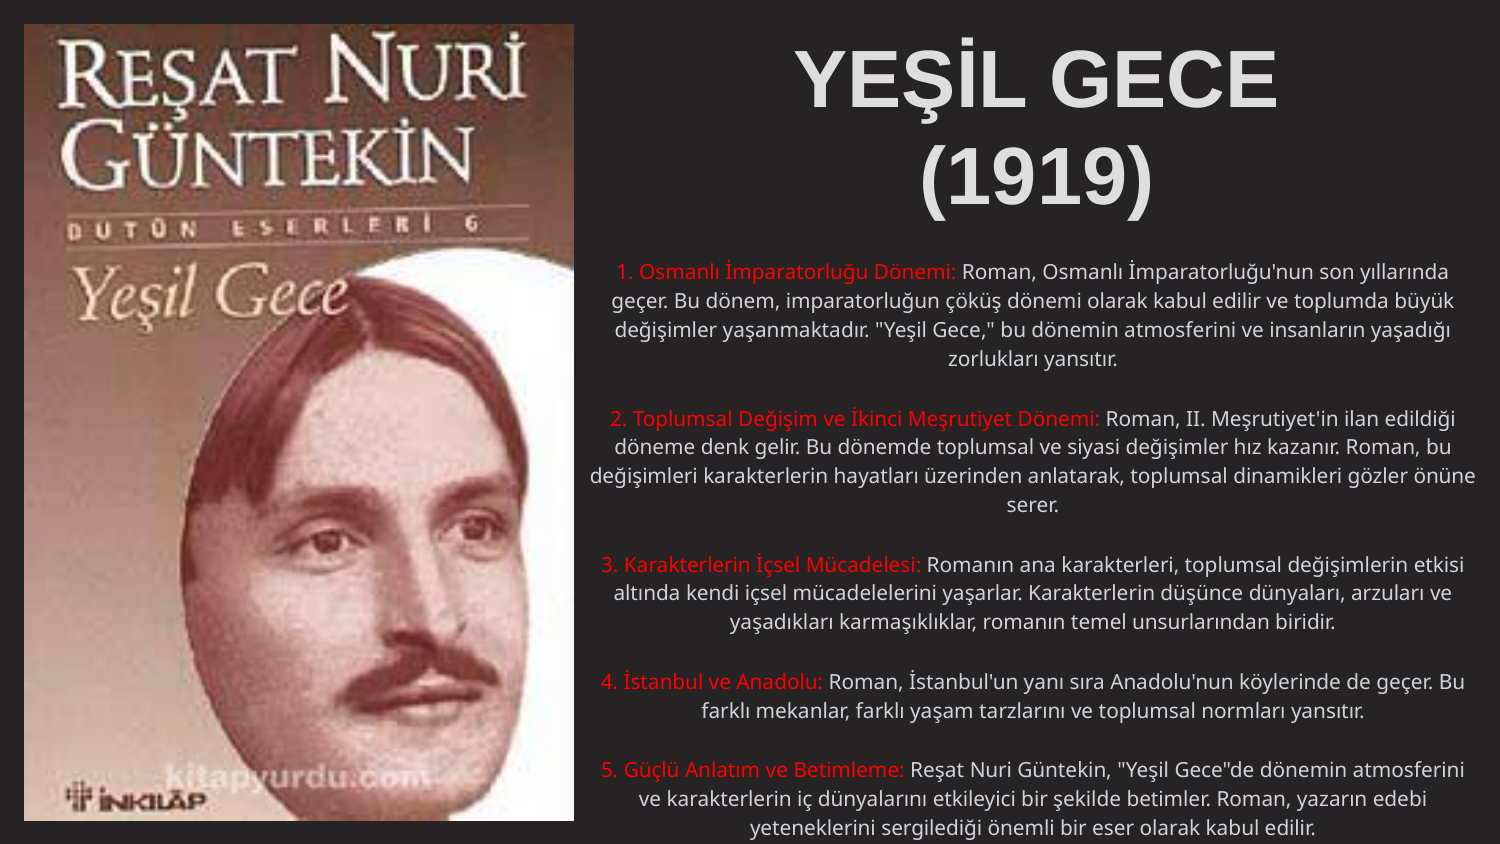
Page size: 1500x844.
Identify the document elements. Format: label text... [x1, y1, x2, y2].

picture [24, 24, 575, 822]
text_box 1. Osmanlı İmparatorluğu Dönemi: Roman, Osmanlı İmparatorluğu'nun son yıllarında geçer. Bu dönem, imparatorluğun çöküş dönemi olarak kabul edilir ve toplumda büyük değişimler yaşanmaktadır. "Yeşil Gece," bu dönemin atmosferini ve insanların yaşadığı zorlukları yansıtır. 2. Toplumsal Değişim ve İkinci Meşrutiyet Dönemi: Roman, II. Meşrutiyet'in ilan edildiği döneme denk gelir. Bu dönemde toplumsal ve siyasi değişimler hız kazanır. Roman, bu değişimleri karakterlerin hayatları üzerinden anlatarak, toplumsal dinamikleri gözler önüne serer. 3. Karakterlerin İçsel Mücadelesi: Romanın ana karakterleri, toplumsal değişimlerin etkisi altında kendi içsel mücadelelerini yaşarlar. Karakterlerin düşünce dünyaları, arzuları ve yaşadıkları karmaşıklıklar, romanın temel unsurlarından biridir. 4. İstanbul ve Anadolu: Roman, İstanbul'un yanı sıra Anadolu'nun köylerinde de geçer. Bu farklı mekanlar, farklı yaşam tarzlarını ve toplumsal normları yansıtır. 5. Güçlü Anlatım ve Betimleme: Reşat Nuri Güntekin, "Yeşil Gece"de dönemin atmosferini ve karakterlerin iç dünyalarını etkileyici bir şekilde betimler. Roman, yazarın edebi yeteneklerini sergilediği önemli bir eser olarak kabul edilir. [579, 189, 1492, 822]
text_box YEŞİL GECE (1919) [575, 24, 1500, 222]
